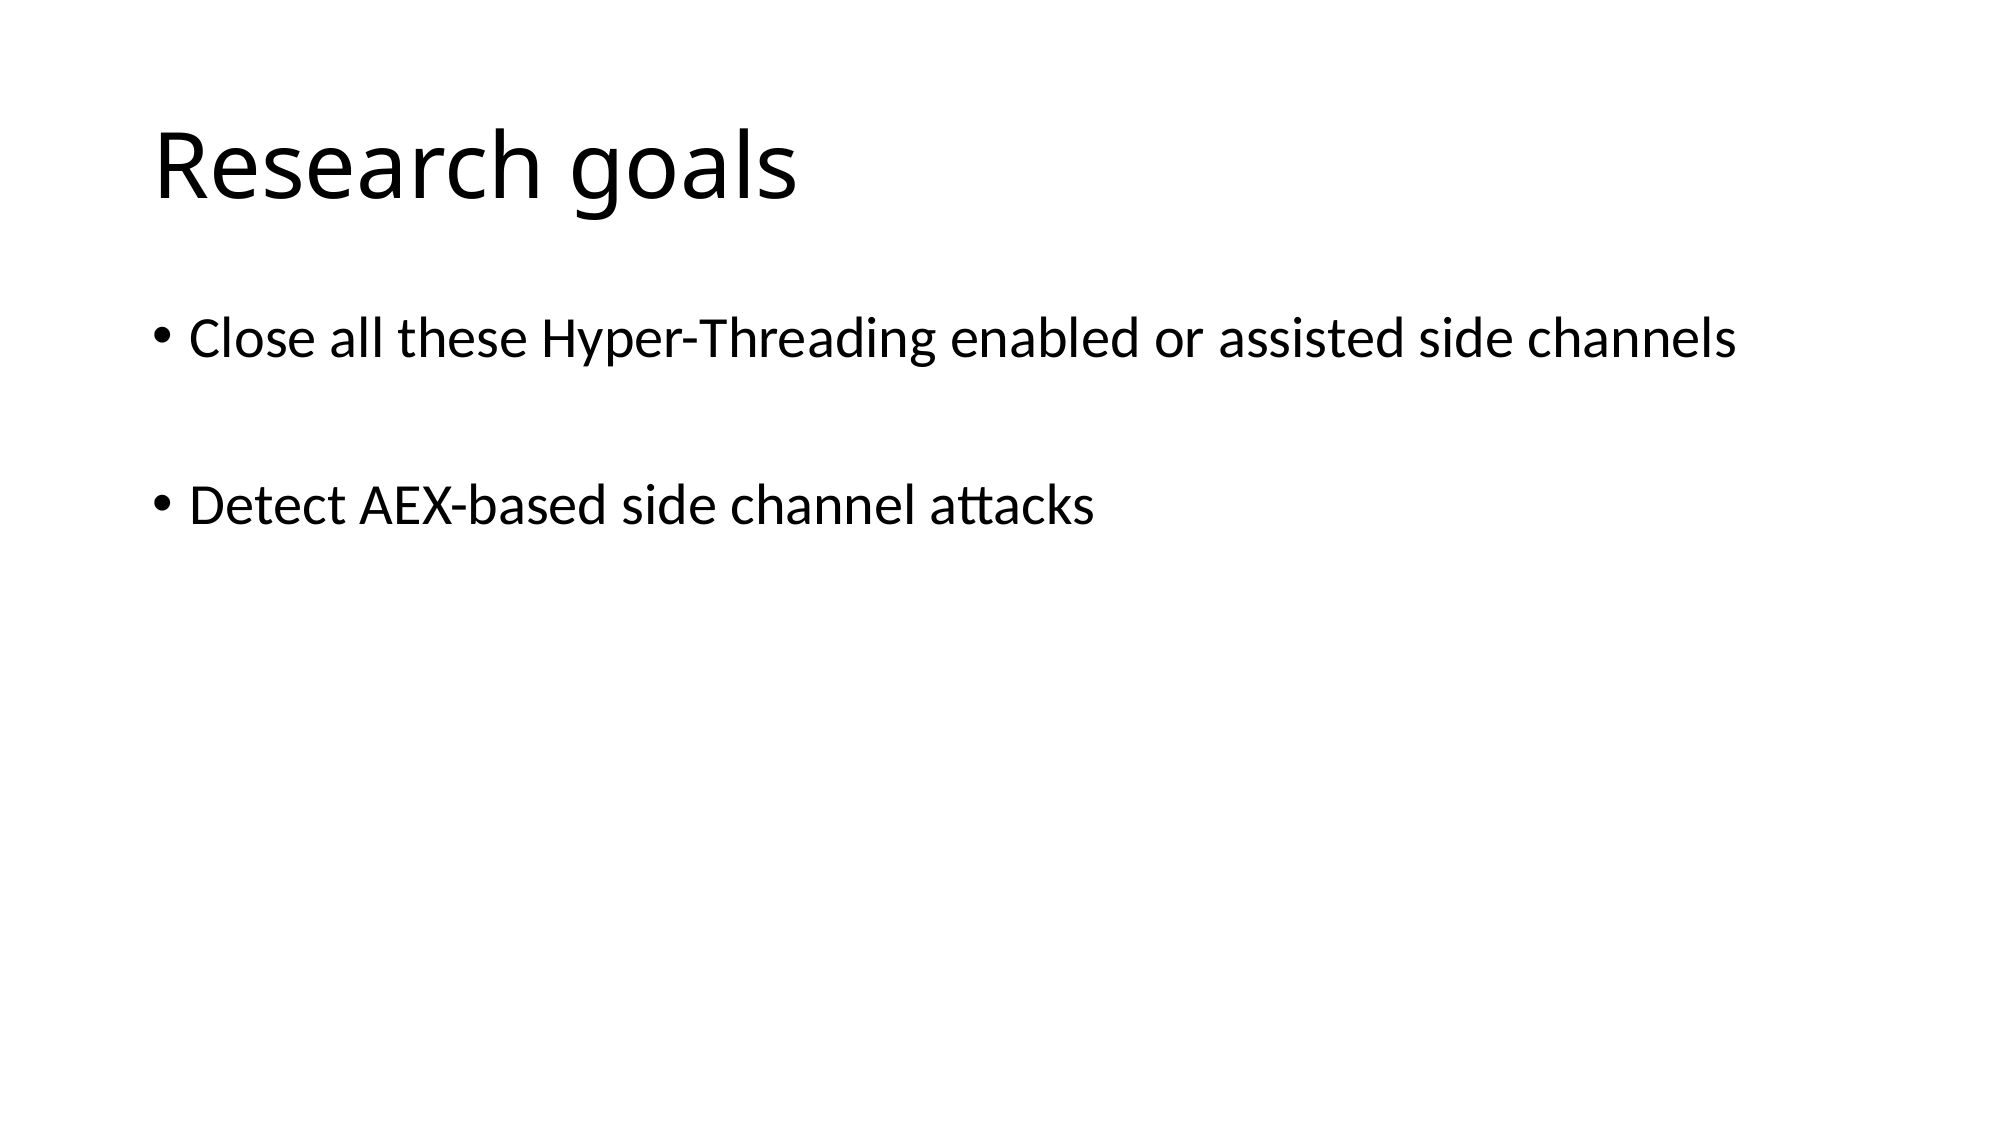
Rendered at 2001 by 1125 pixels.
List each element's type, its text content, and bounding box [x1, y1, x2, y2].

title Research goals [137, 59, 1863, 278]
list Close all these Hyper-Threading enabled or assisted side channels Detect AEX-based side channel attacks [137, 299, 1863, 1014]
